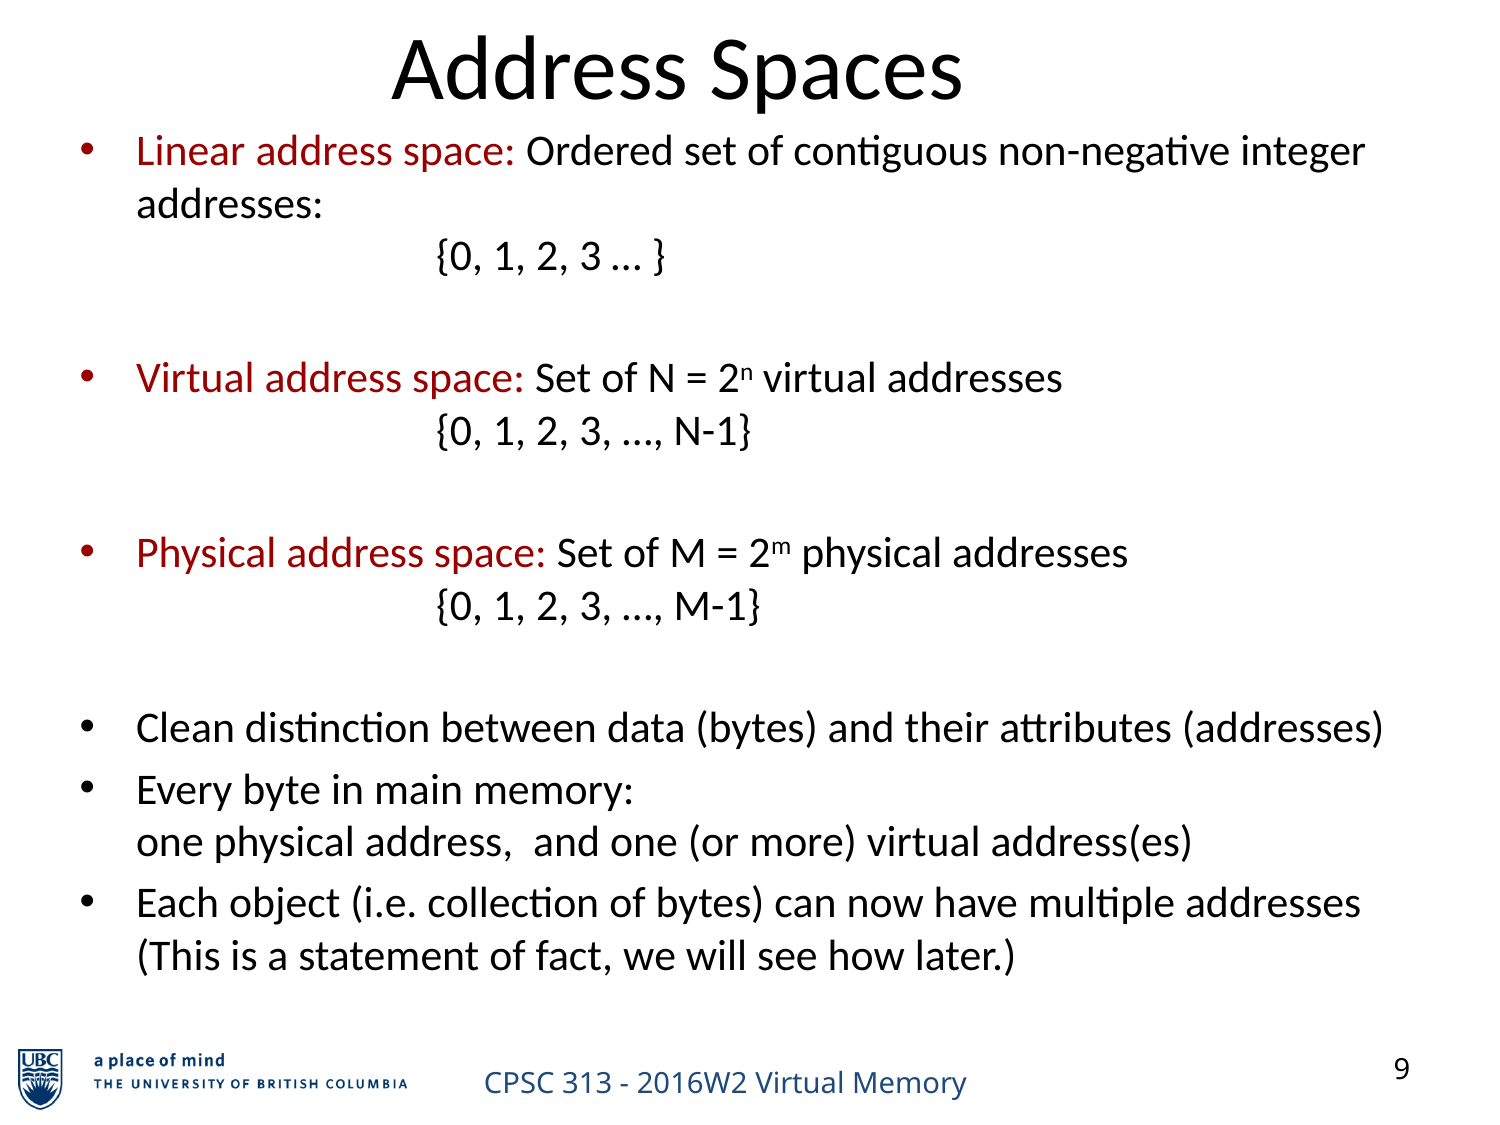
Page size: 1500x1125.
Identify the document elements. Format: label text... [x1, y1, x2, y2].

picture [18, 1049, 407, 1110]
list Linear address space: Ordered set of contiguous non-negative integer addresses: {0, 1, 2, 3 … } Virtual address space: Set of N = 2n virtual addresses {0, 1, 2, 3, …, N-1} Physical address space: Set of M = 2m physical addresses {0, 1, 2, 3, …, M-1} Clean distinction between data (bytes) and their attributes (addresses) Every byte in main memory: one physical address, and one (or more) virtual address(es) Each object (i.e. collection of bytes) can now have multiple addresses (This is a statement of fact, we will see how later.) [64, 114, 1425, 1090]
title Address Spaces [55, 0, 1301, 126]
slide_number 9 [1074, 1042, 1425, 1103]
